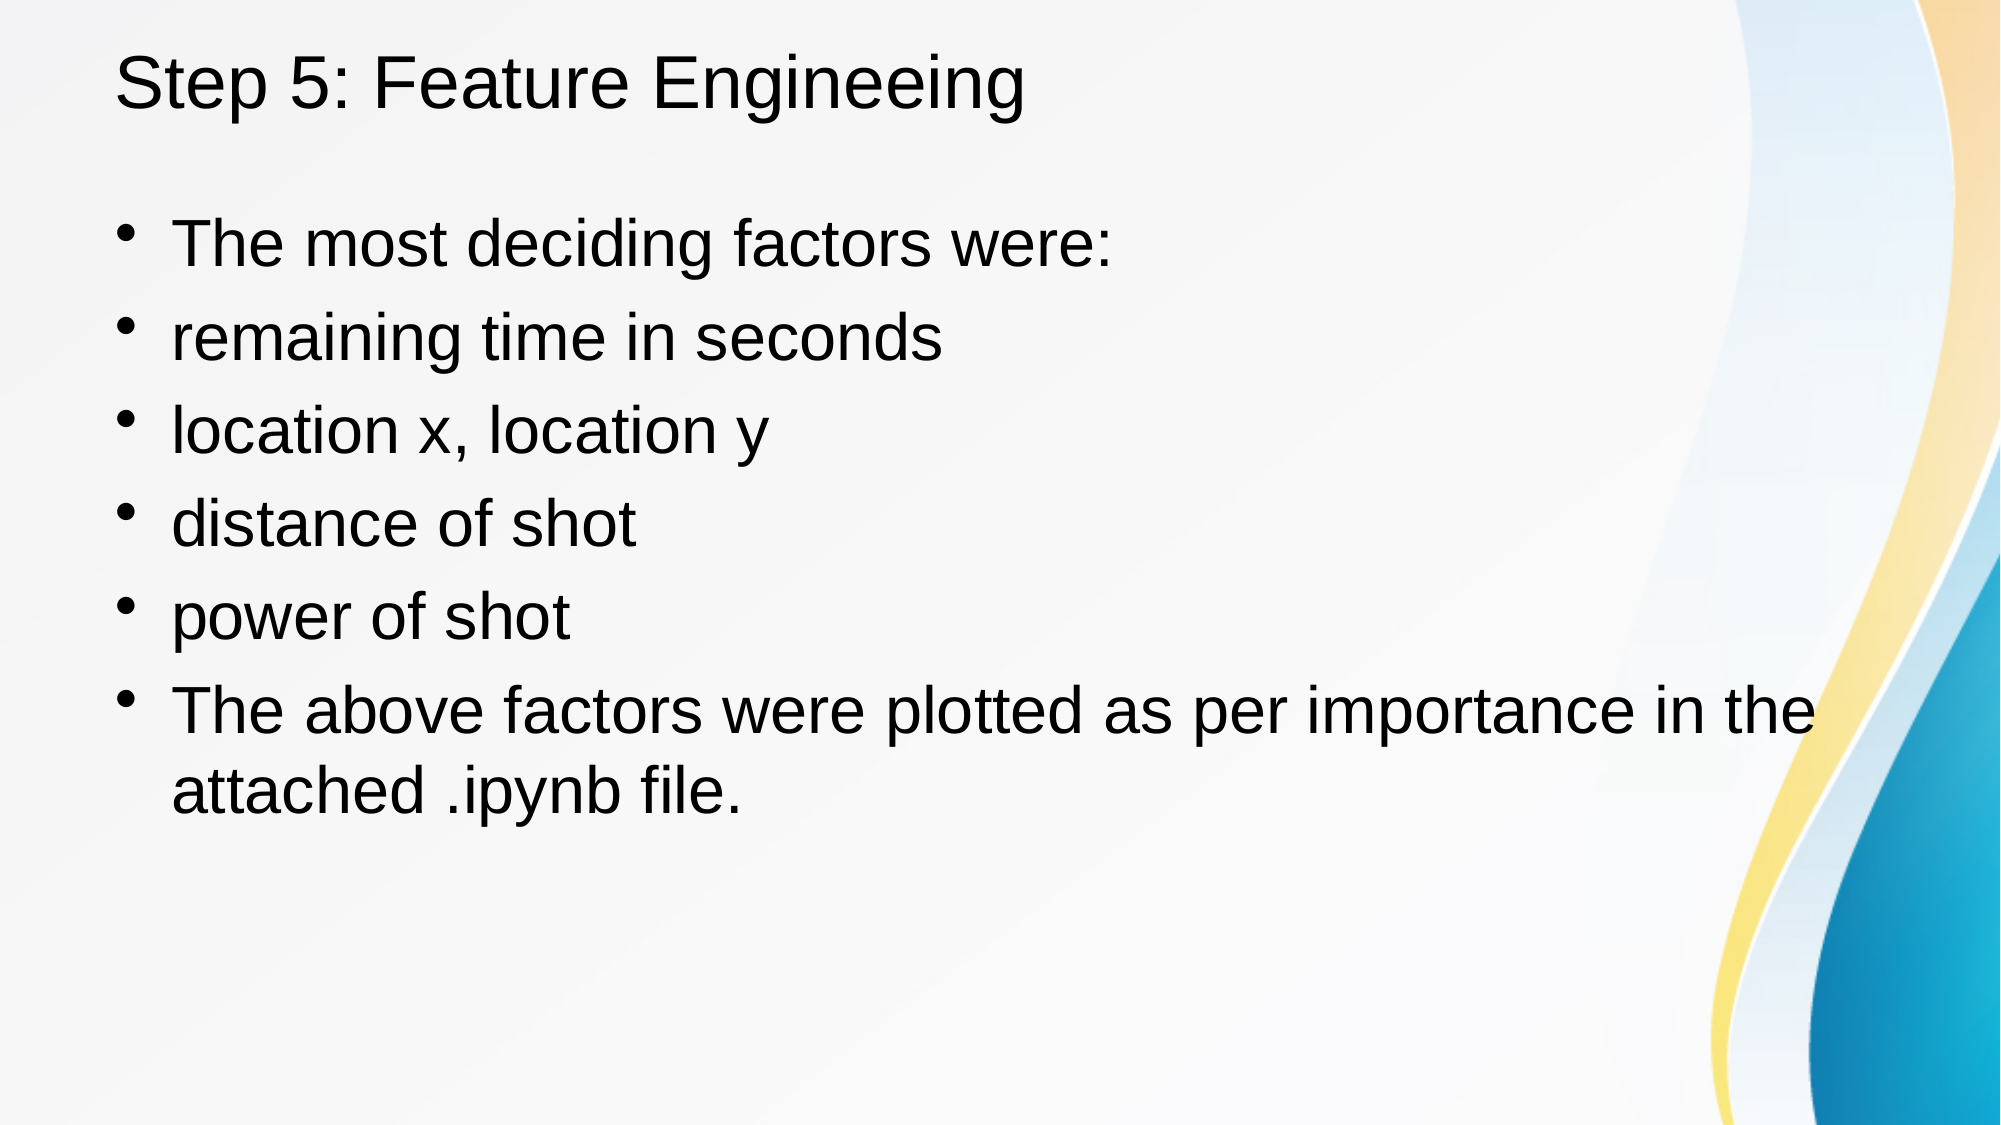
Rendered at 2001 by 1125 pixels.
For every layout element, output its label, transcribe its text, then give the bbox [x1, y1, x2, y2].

title Step 5: Feature Engineeing [99, 30, 1901, 127]
picture [0, 0, 2001, 1125]
list The most deciding factors were: remaining time in seconds location x, location y distance of shot power of shot The above factors were plotted as per importance in the attached .ipynb file. [99, 192, 1901, 1006]
